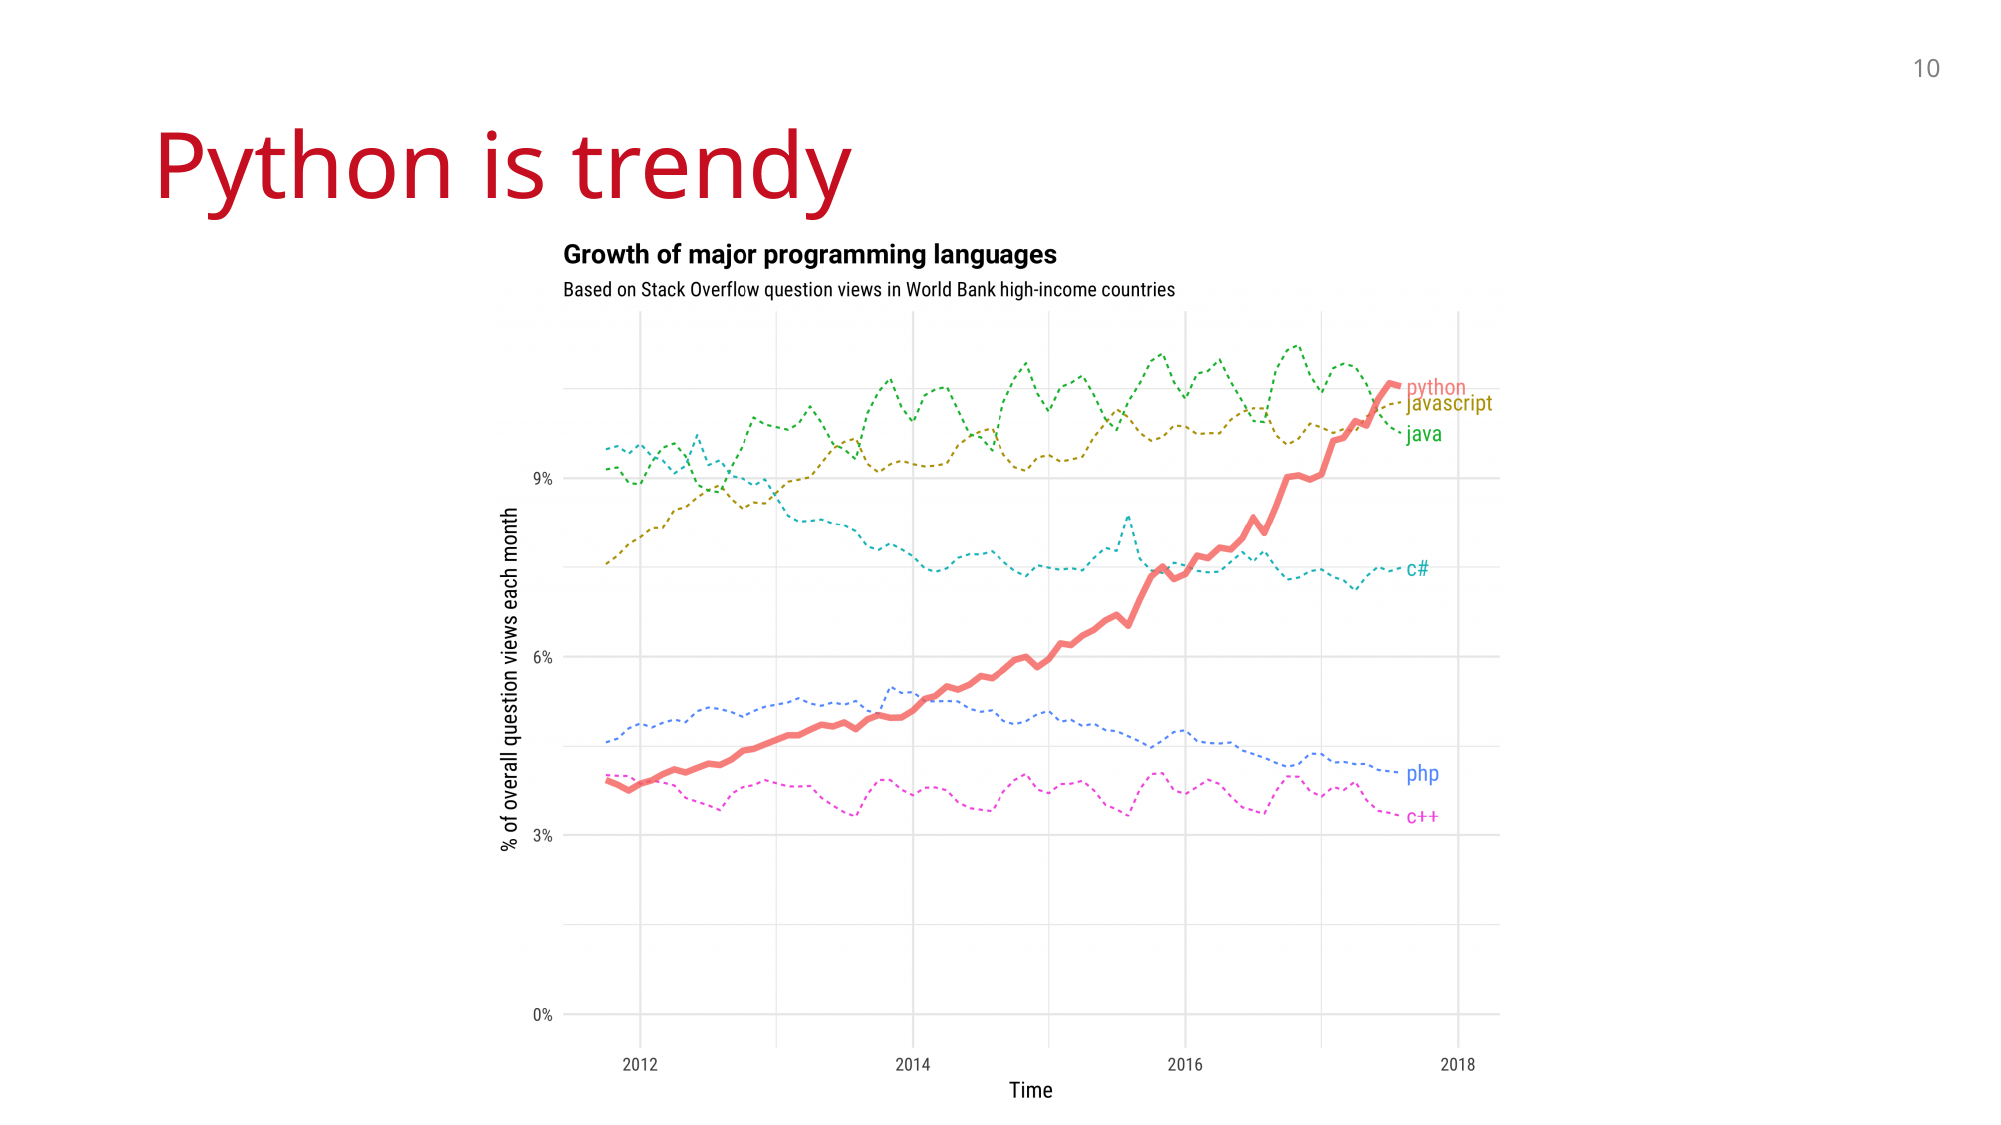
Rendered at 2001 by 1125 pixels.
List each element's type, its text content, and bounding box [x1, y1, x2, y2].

slide_number 10 [1505, 39, 1956, 100]
title Python is trendy [137, 59, 1863, 278]
picture [490, 233, 1510, 1108]
